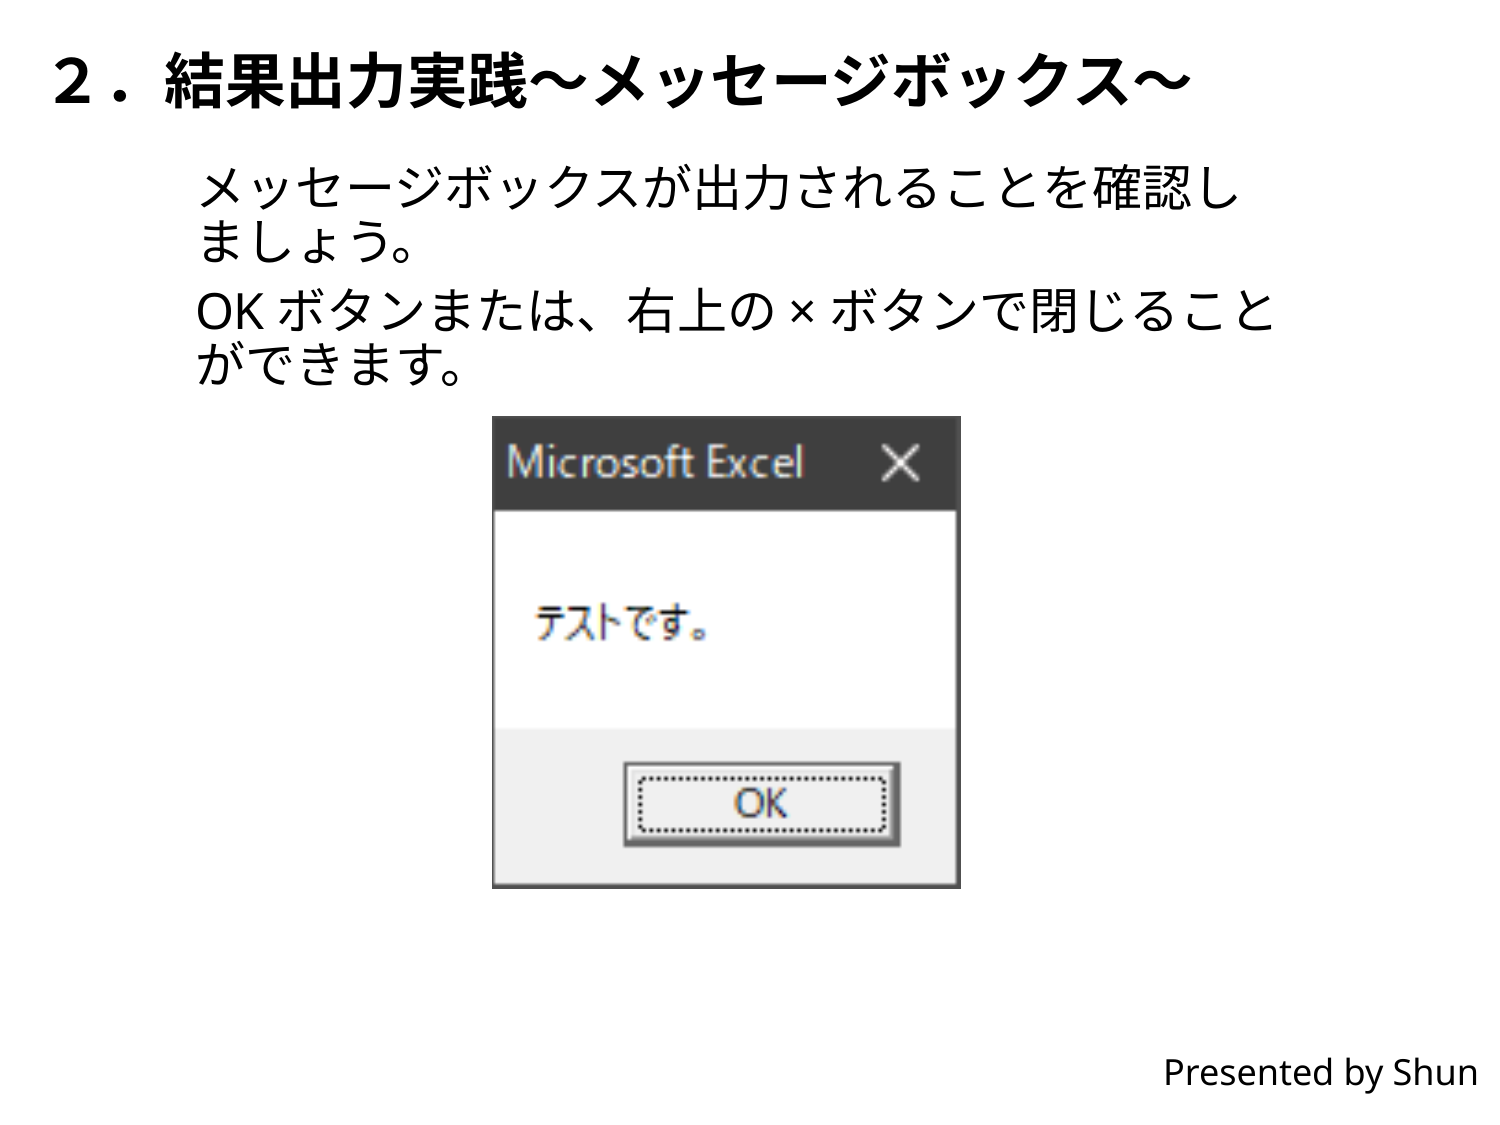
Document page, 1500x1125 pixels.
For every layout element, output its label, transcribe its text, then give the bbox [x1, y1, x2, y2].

title ２．結果出力実践～メッセージボックス～ [27, 25, 1215, 125]
picture [492, 416, 961, 889]
subtitle メッセージボックスが出力されることを確認しましょう。 OKボタンまたは、右上の×ボタンで閉じることができます。 [180, 155, 1305, 417]
text_box Presented by Shun [1142, 1047, 1500, 1125]
